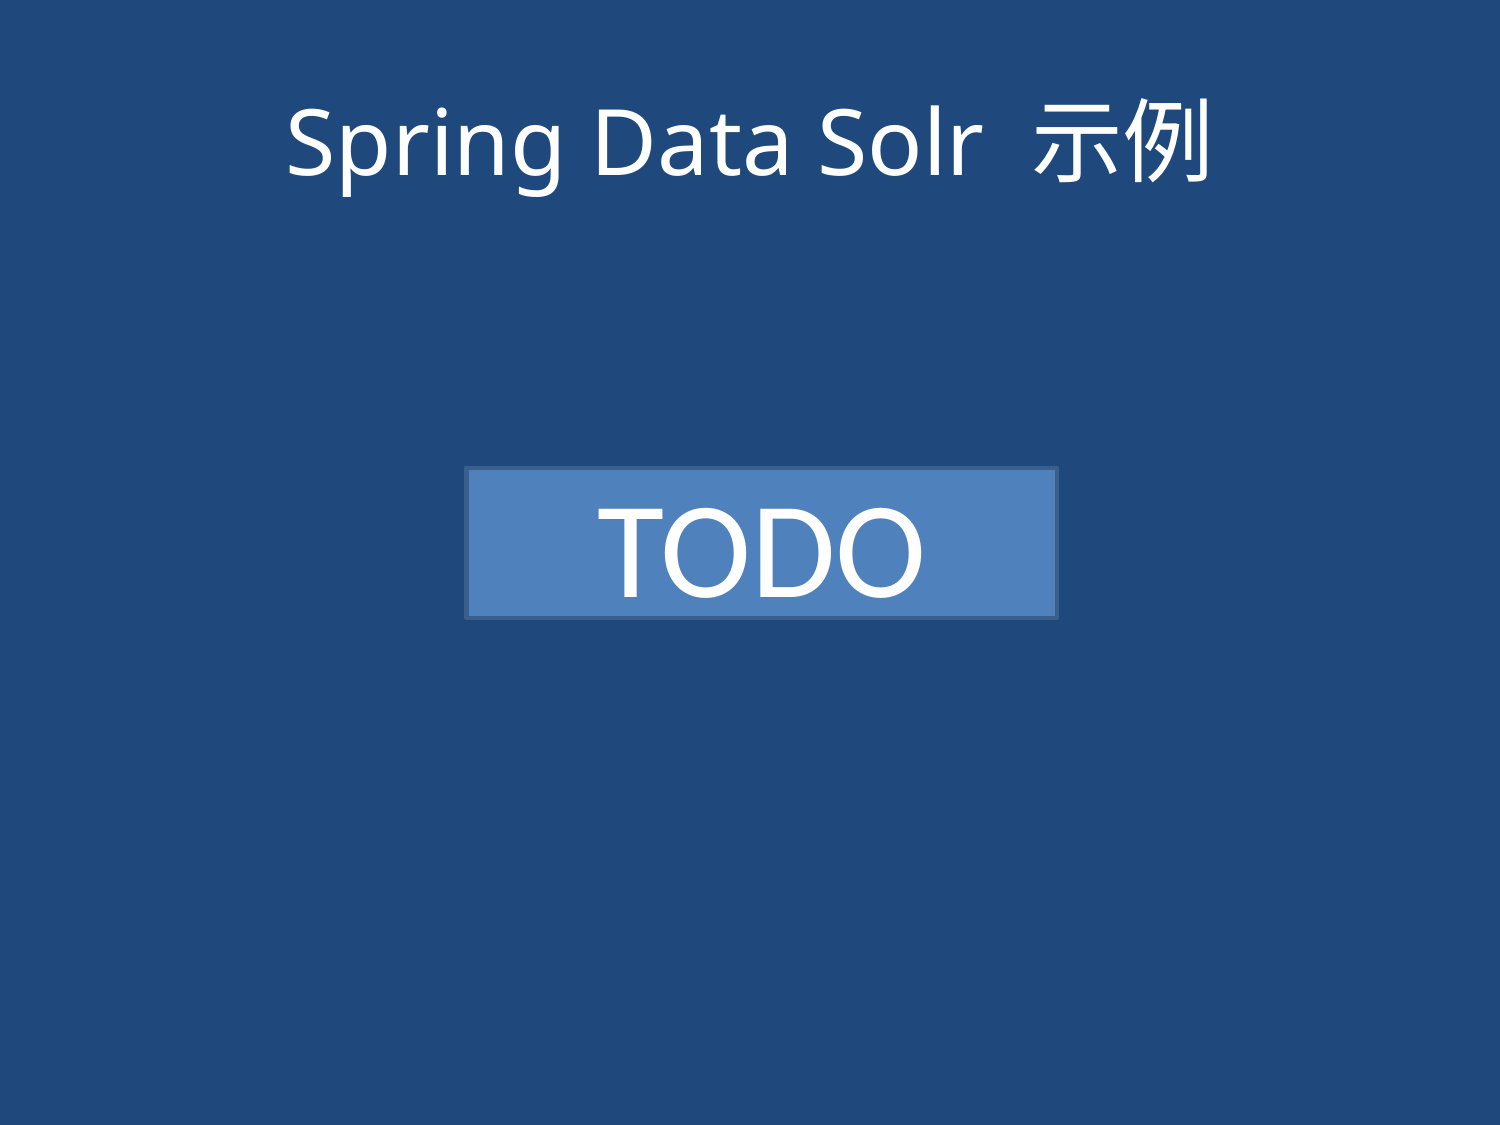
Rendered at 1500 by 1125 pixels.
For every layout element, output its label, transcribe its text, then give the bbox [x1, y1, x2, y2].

text_box TODO [464, 466, 1059, 620]
title Spring Data Solr 示例 [75, 45, 1425, 233]
